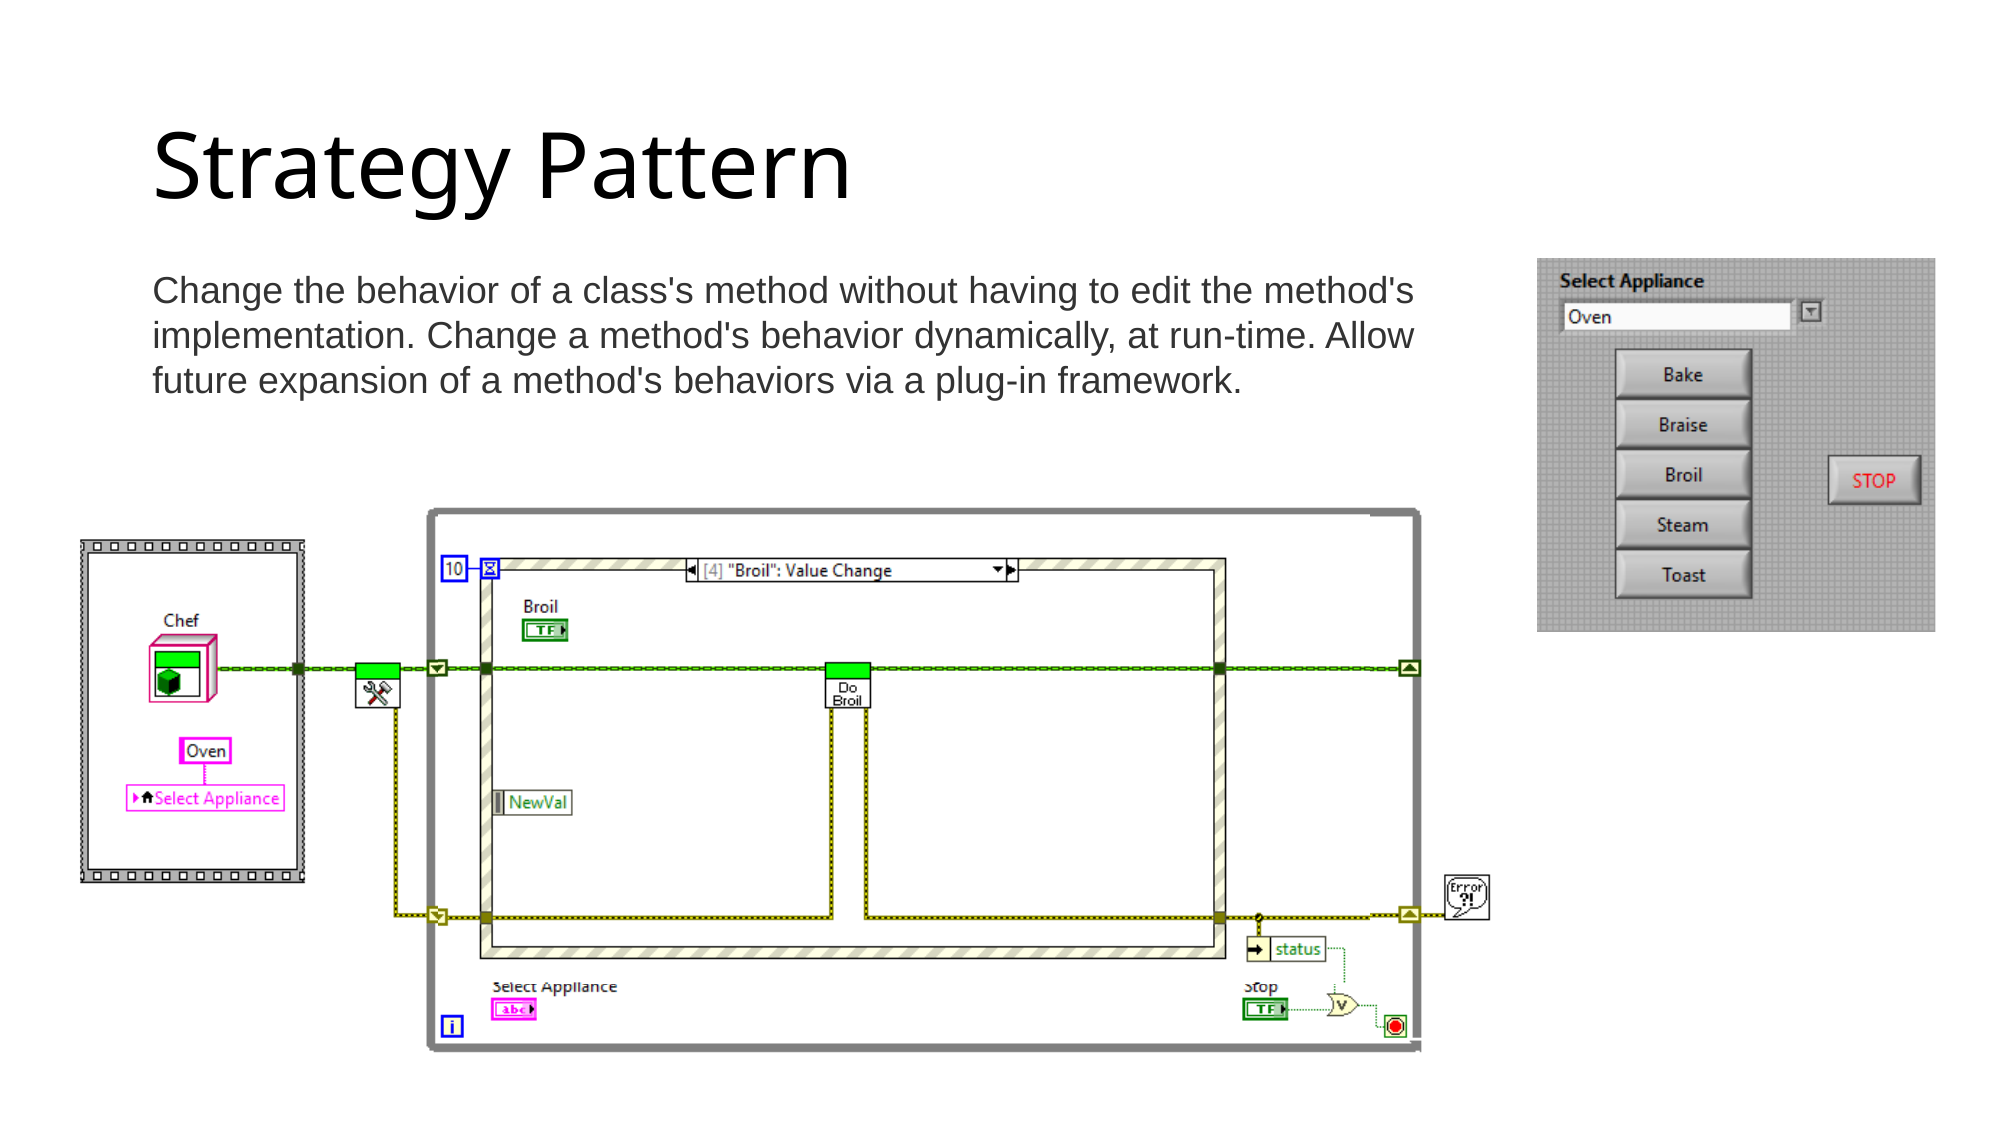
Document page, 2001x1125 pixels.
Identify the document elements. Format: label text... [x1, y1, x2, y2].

title Strategy Pattern [137, 59, 1863, 278]
picture [1536, 258, 1936, 632]
picture [438, 513, 1370, 984]
text_box Change the behavior of a class's method without having to edit the method's implementation. Change a method's behavior dynamically, at run-time. Allow future expansion of a method's behaviors via a plug-in framework. [137, 258, 1490, 408]
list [53, 471, 1516, 1094]
